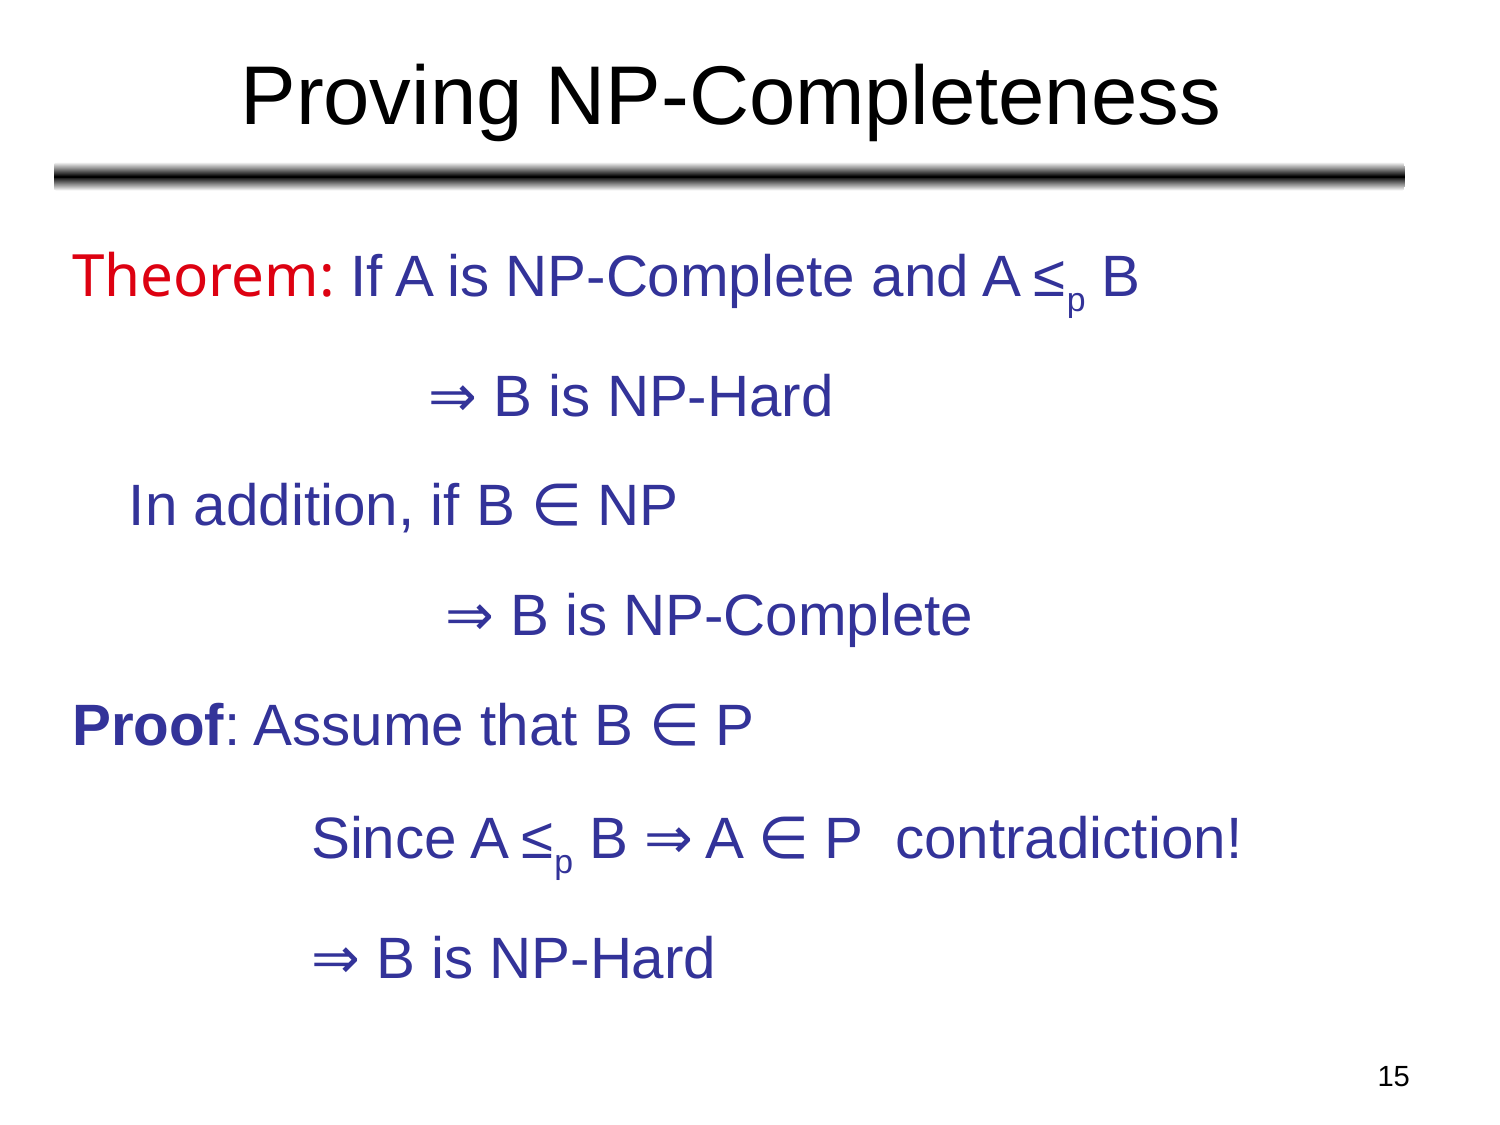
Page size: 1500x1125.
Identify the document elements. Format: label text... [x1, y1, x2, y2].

text_box ‹#› [1074, 1049, 1425, 1103]
title Proving NP-Completeness [55, 16, 1406, 166]
list Theorem: If A is NP-Complete and A ≤p B ⇒ B is NP-Hard In addition, if B ∈ NP ⇒ B is NP-Complete Proof: Assume that B ∈ P Since A ≤p B ⇒ A ∈ P contradiction! ⇒ B is NP-Hard [57, 199, 1408, 1032]
